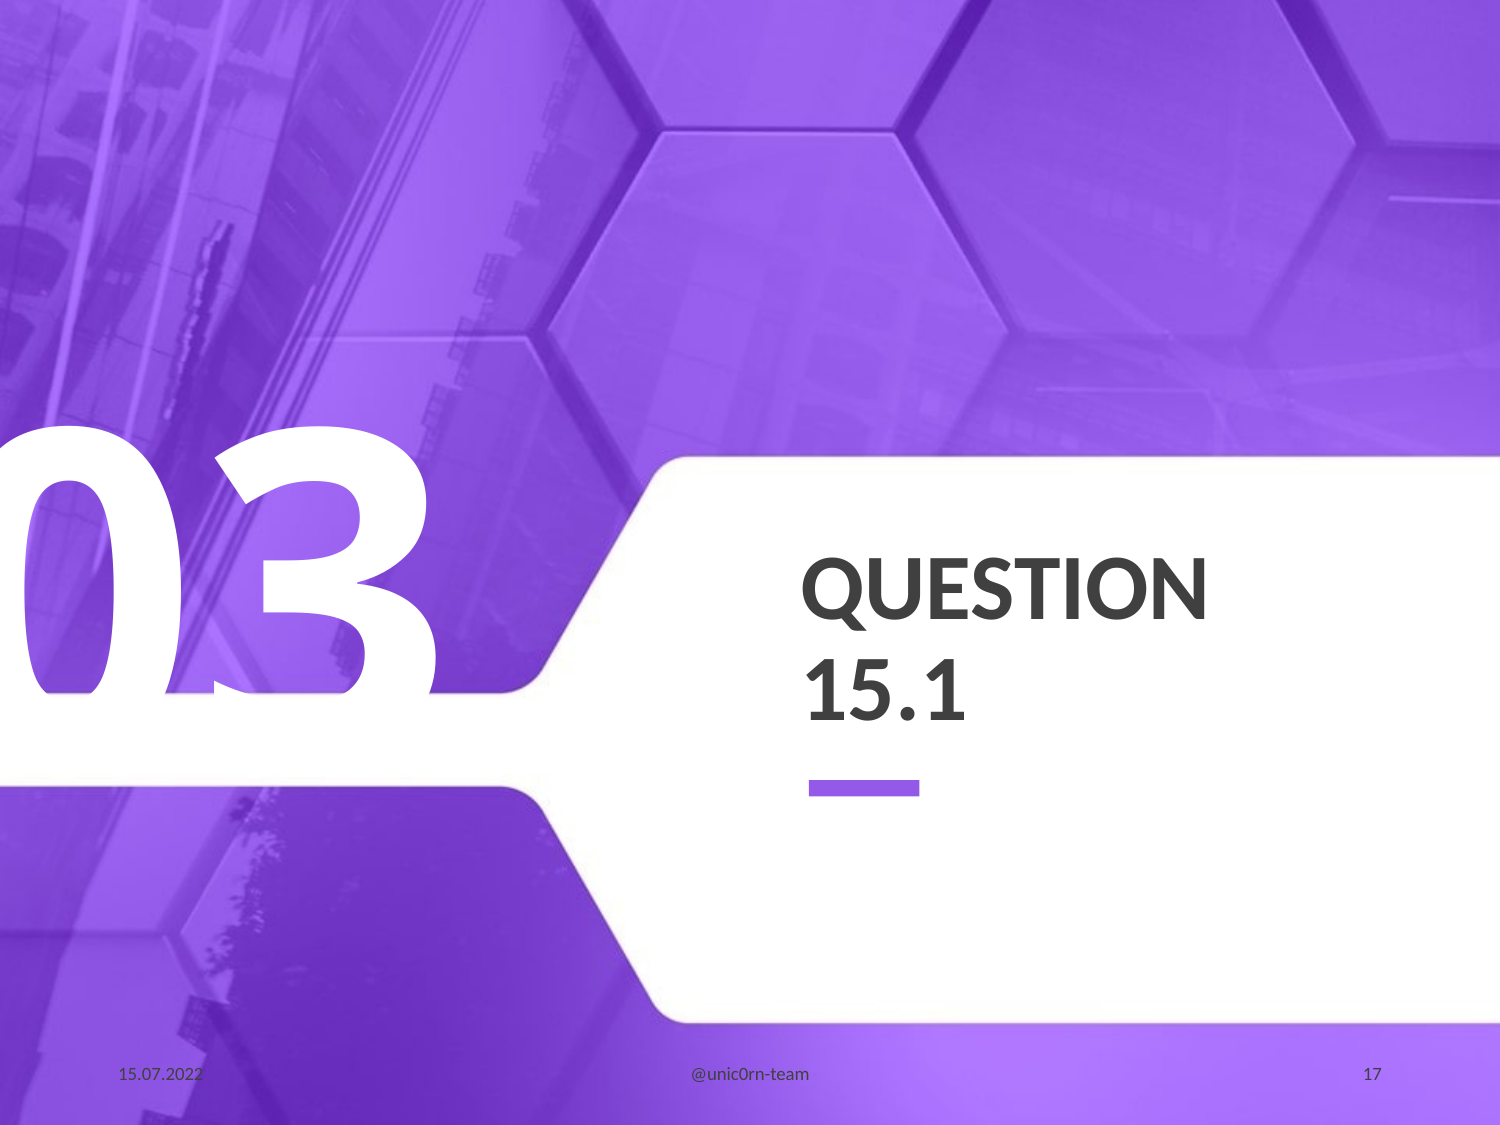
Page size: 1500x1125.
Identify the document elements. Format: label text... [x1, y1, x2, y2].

list 03 [0, 356, 728, 861]
slide_number 17 [1059, 1042, 1397, 1103]
picture [0, 0, 1500, 1125]
footer @unic0rn-team [496, 1042, 1004, 1103]
title Question 15.1 [785, 468, 1412, 749]
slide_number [103, 1042, 441, 1103]
